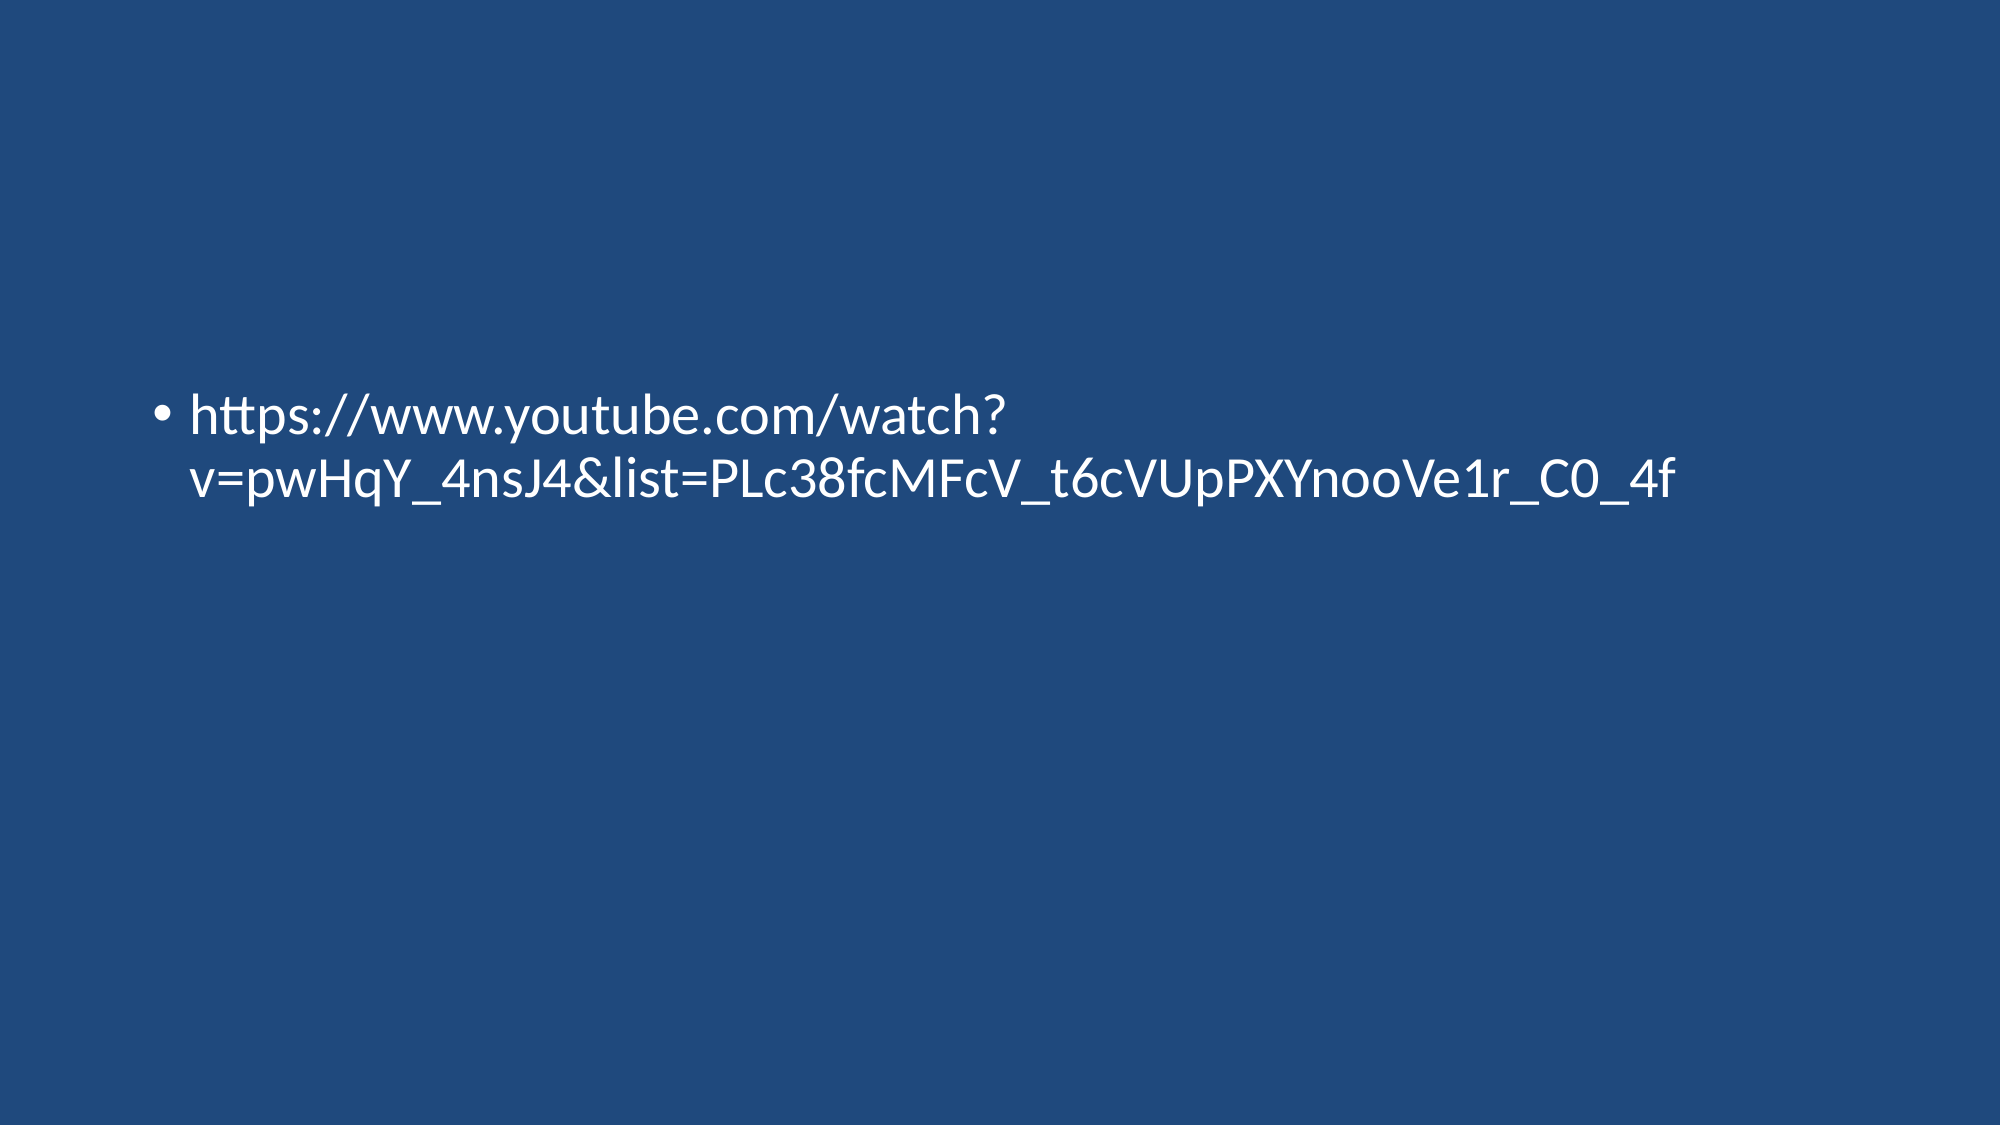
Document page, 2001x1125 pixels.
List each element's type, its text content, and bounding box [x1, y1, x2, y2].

list https://www.youtube.com/watch?v=pwHqY_4nsJ4&list=PLc38fcMFcV_t6cVUpPXYnooVe1r_C0_4f [137, 377, 1863, 563]
